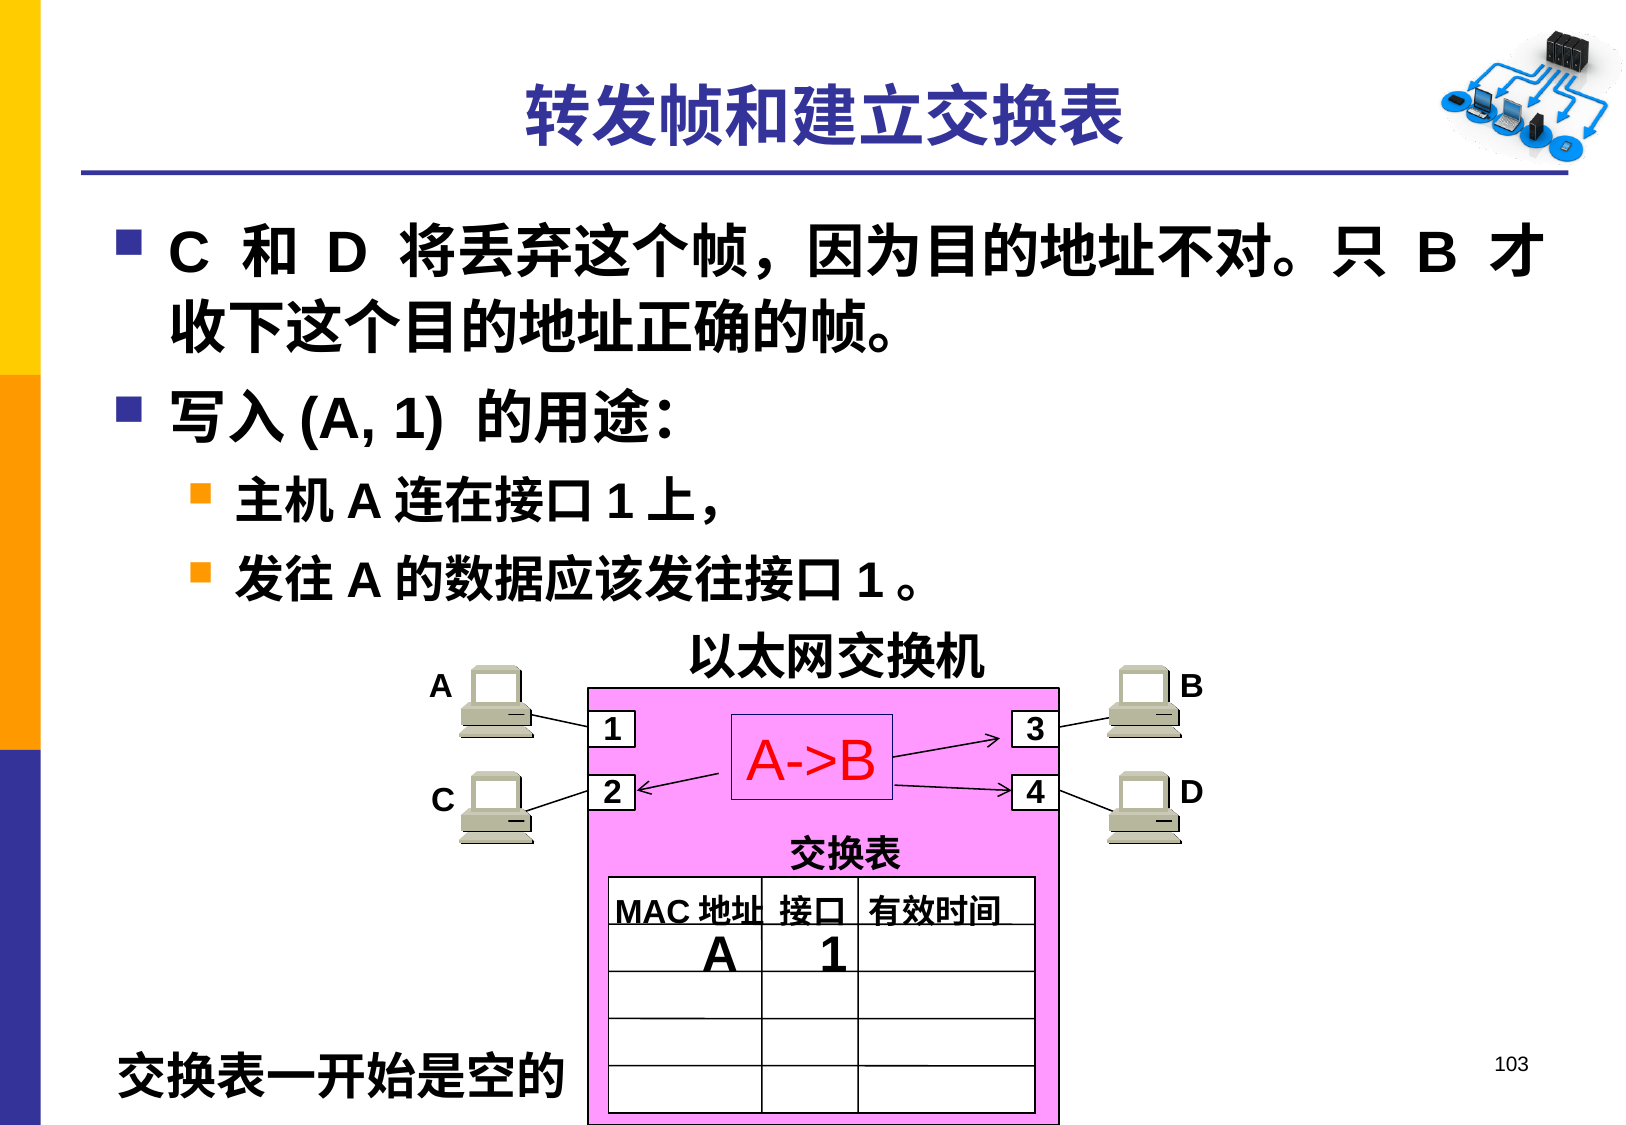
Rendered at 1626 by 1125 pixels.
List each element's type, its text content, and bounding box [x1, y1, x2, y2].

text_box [97, 616, 1220, 1125]
title 转发帧和建立交换表 [81, 30, 1569, 161]
list C 和 D 将丢弃这个帧，因为目的地址不对。只 B 才收下这个目的地址正确的帧。 写入(A, 1) 的用途： 主机A连在接口1上， 发往A的数据应该发往接口1。 [97, 199, 1585, 986]
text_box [894, 784, 1012, 791]
picture [1438, 30, 1624, 165]
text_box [893, 737, 1001, 758]
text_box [636, 773, 719, 792]
slide_number 103 [1224, 1042, 1544, 1118]
